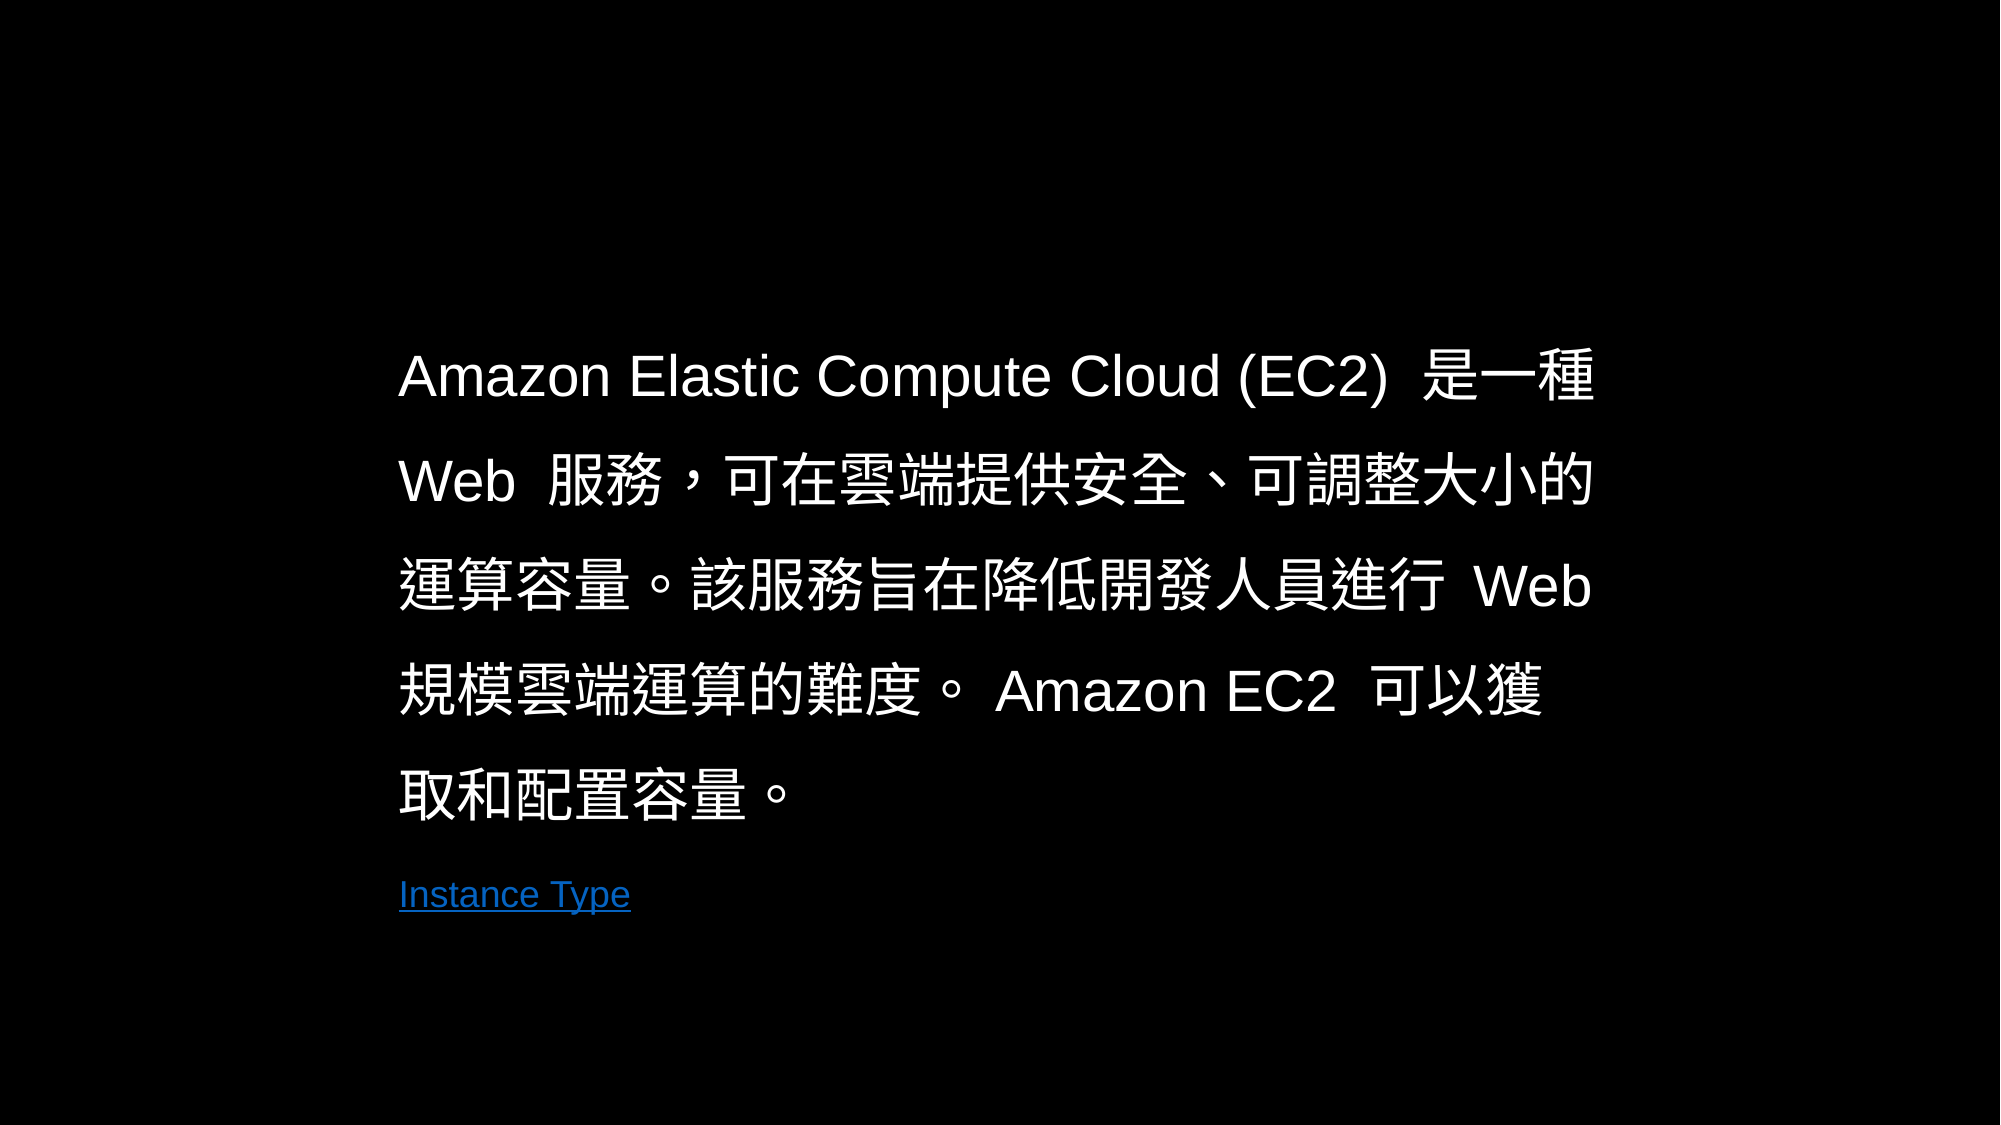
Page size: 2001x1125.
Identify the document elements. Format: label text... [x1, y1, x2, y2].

text_box Amazon Elastic Compute Cloud (EC2) 是一種 Web 服務，可在雲端提供安全、可調整大小的運算容量。該服務旨在降低開發人員進行 Web 規模雲端運算的難度。Amazon EC2 可以獲取和配置容量。 [383, 296, 1617, 836]
text_box Instance Type [383, 862, 746, 923]
